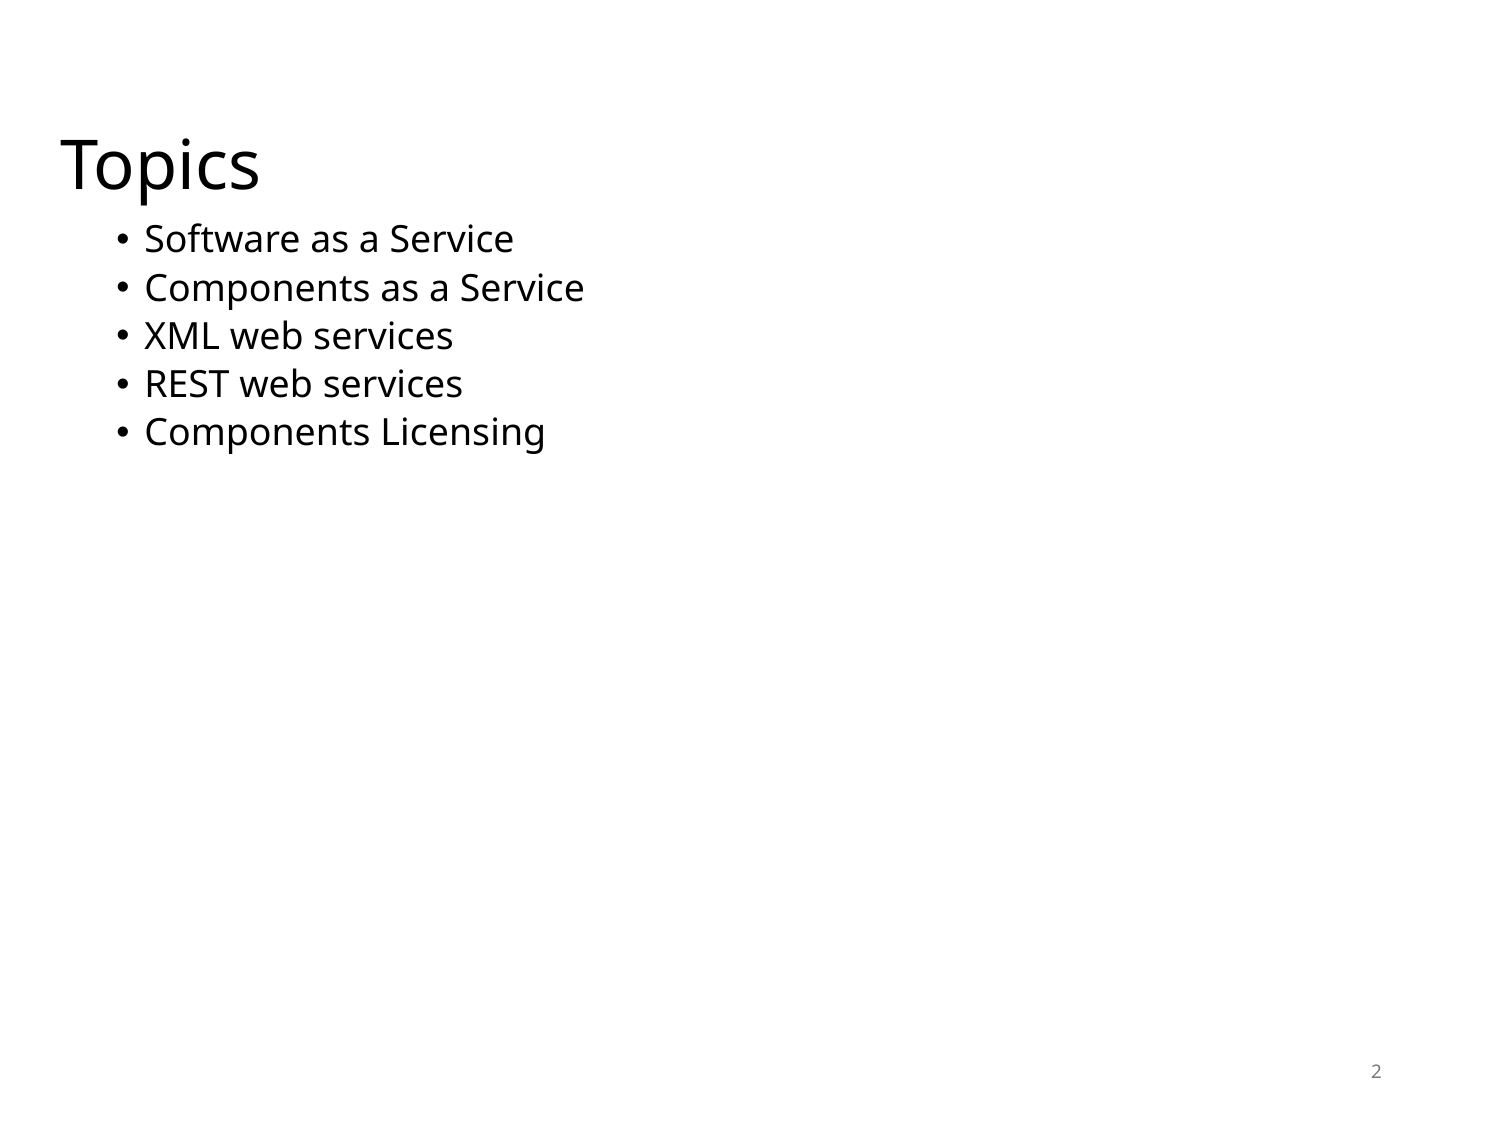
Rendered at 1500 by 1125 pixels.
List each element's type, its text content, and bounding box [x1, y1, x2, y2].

title Topics [45, 37, 1455, 213]
slide_number 2 [1059, 1042, 1397, 1103]
list Software as a Service Components as a Service XML web services REST web services Components Licensing [45, 213, 1455, 1023]
